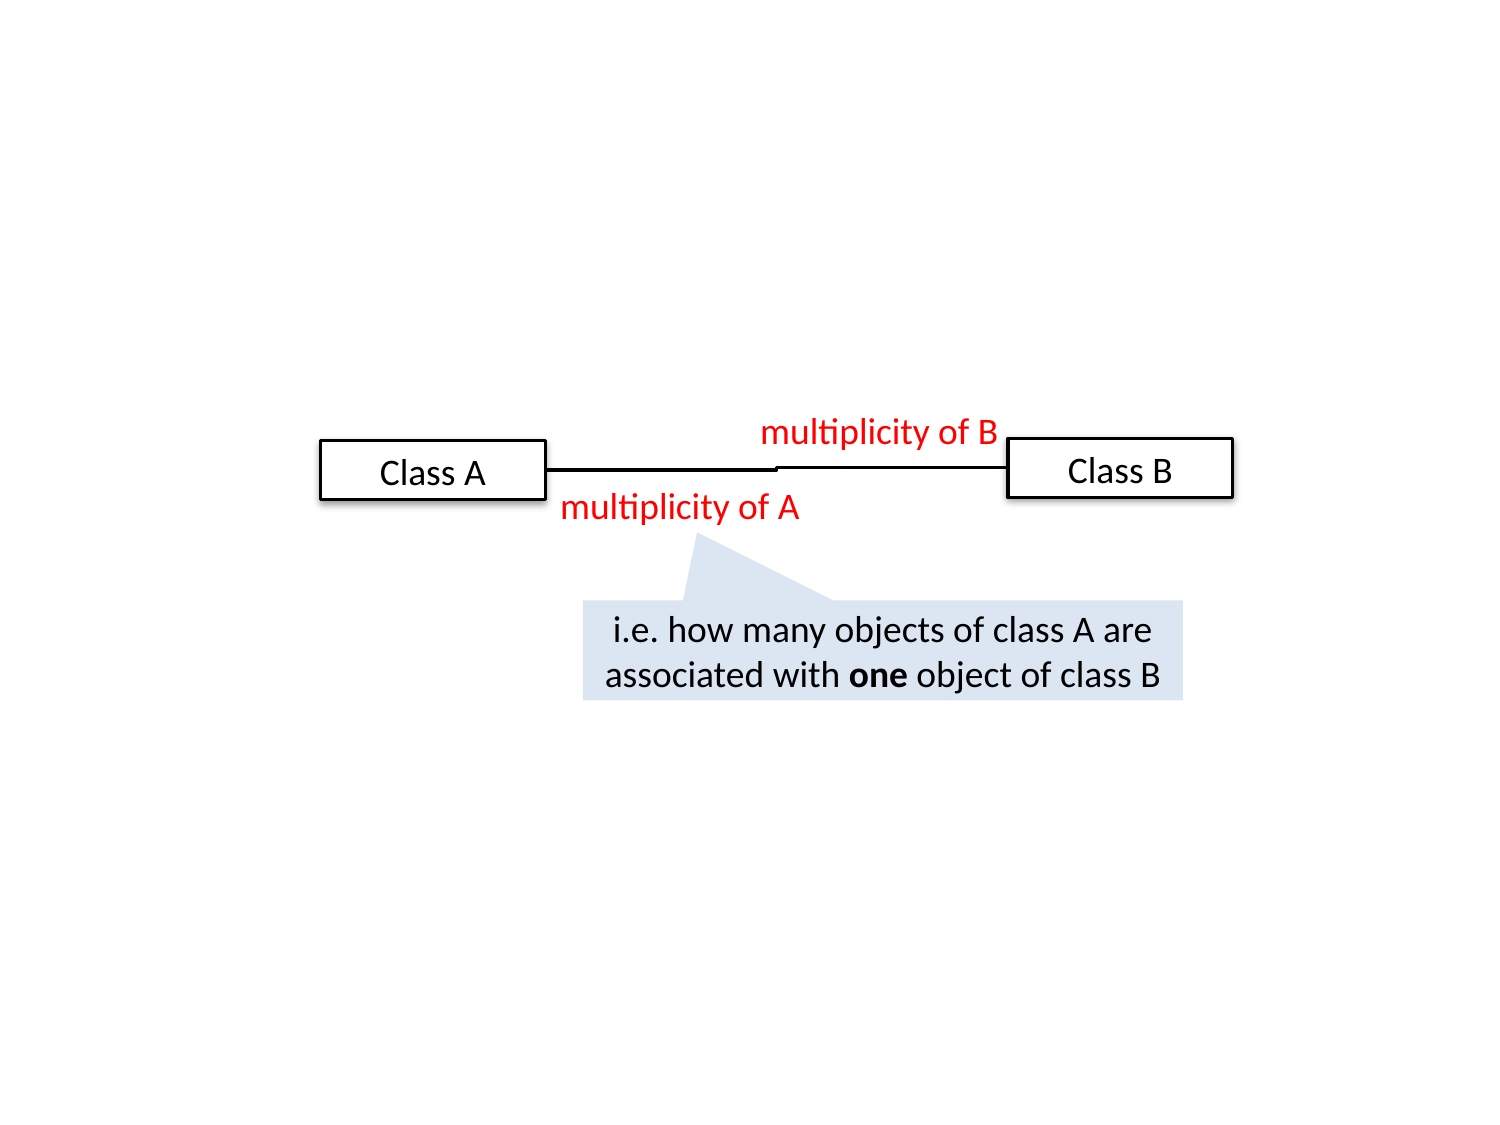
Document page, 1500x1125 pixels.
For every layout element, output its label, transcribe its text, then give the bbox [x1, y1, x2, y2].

text_box Class B [1007, 437, 1234, 499]
text_box multiplicity of A [545, 478, 833, 535]
text_box Class A [320, 439, 546, 501]
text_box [545, 466, 1009, 471]
text_box i.e. how many objects of class A are associated with one object of class B [580, 530, 1186, 703]
text_box multiplicity of B [745, 400, 1033, 460]
